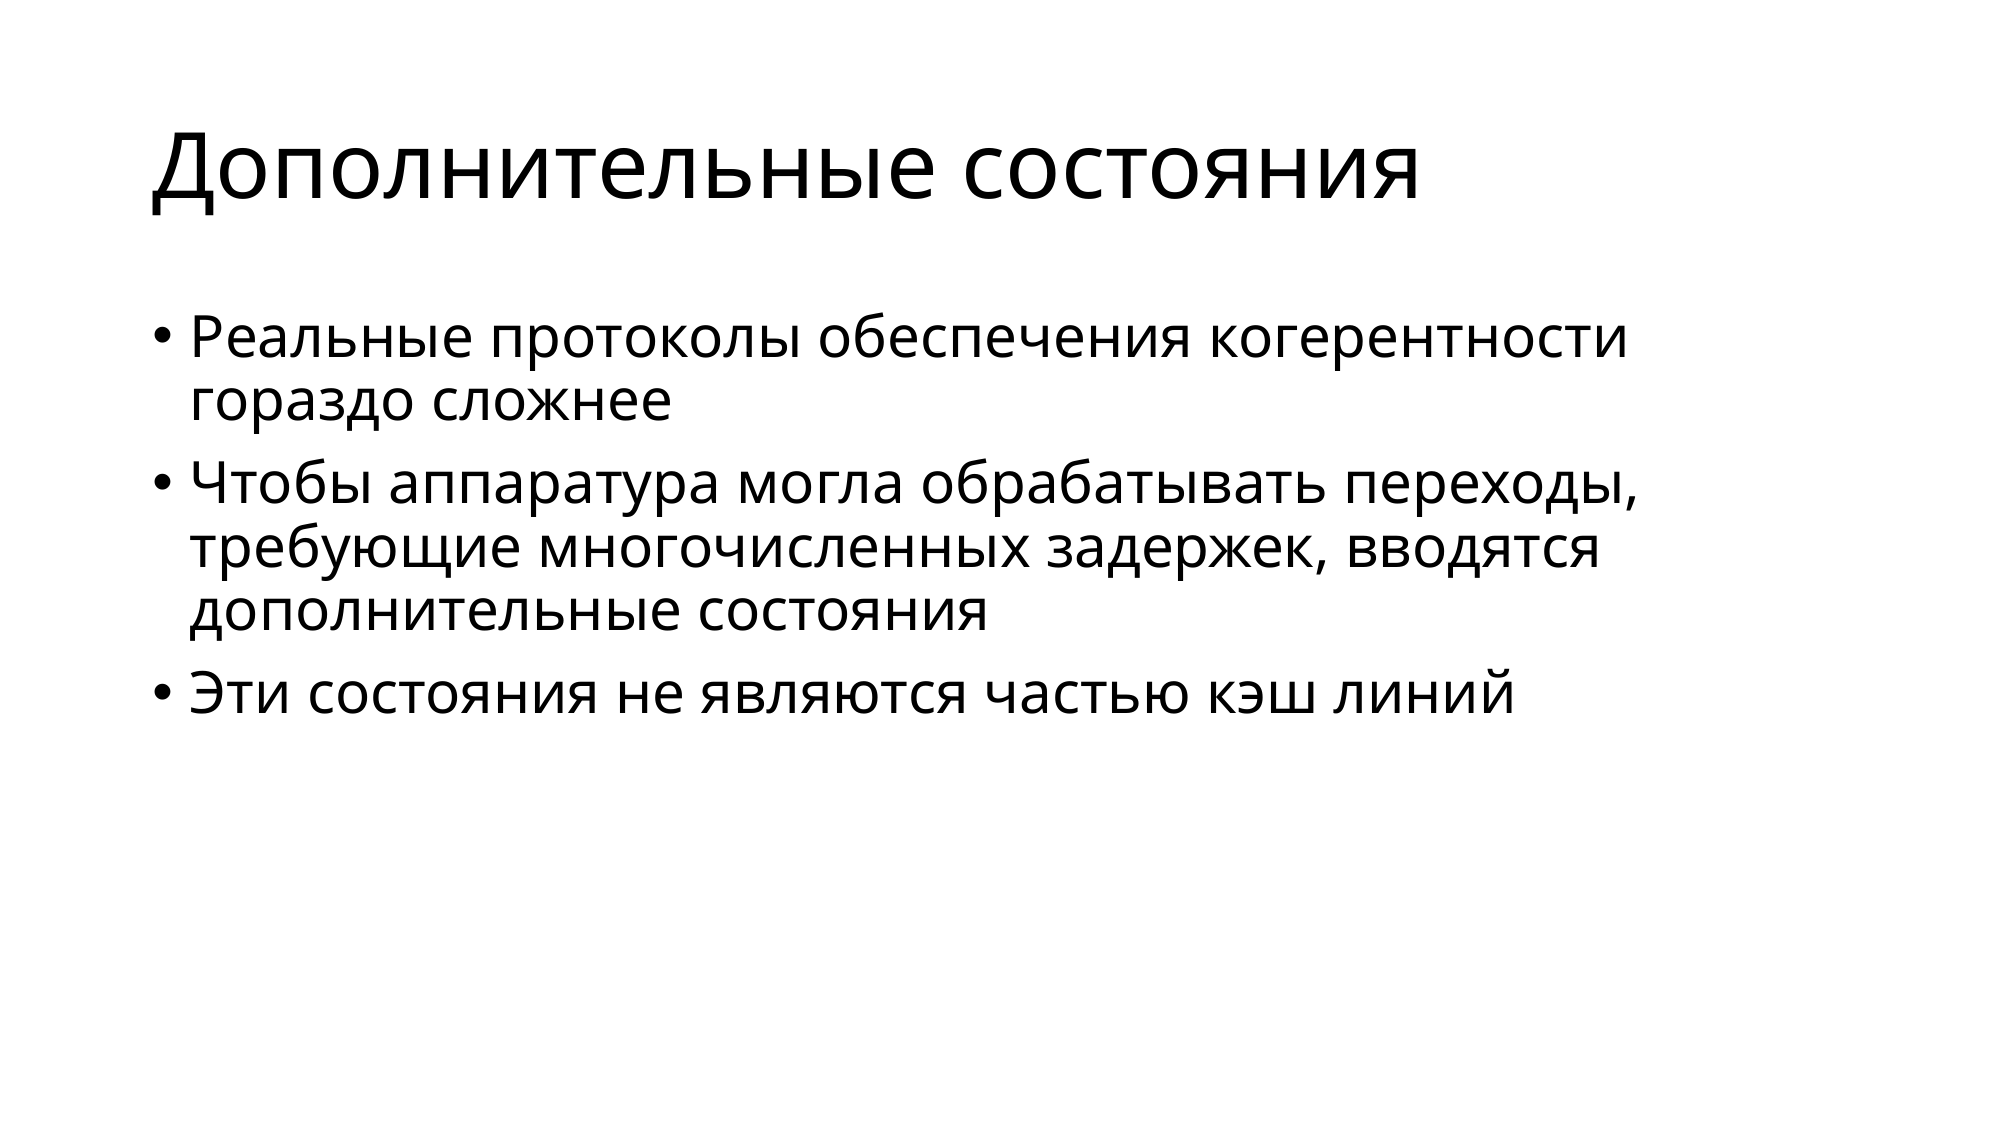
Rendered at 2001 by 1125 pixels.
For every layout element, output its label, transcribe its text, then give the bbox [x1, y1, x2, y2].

list Реальные протоколы обеспечения когерентности гораздо сложнее Чтобы аппаратура могла обрабатывать переходы, требующие многочисленных задержек, вводятся дополнительные состояния Эти состояния не являются частью кэш линий [137, 299, 1863, 1014]
title Дополнительные состояния [137, 59, 1863, 278]
